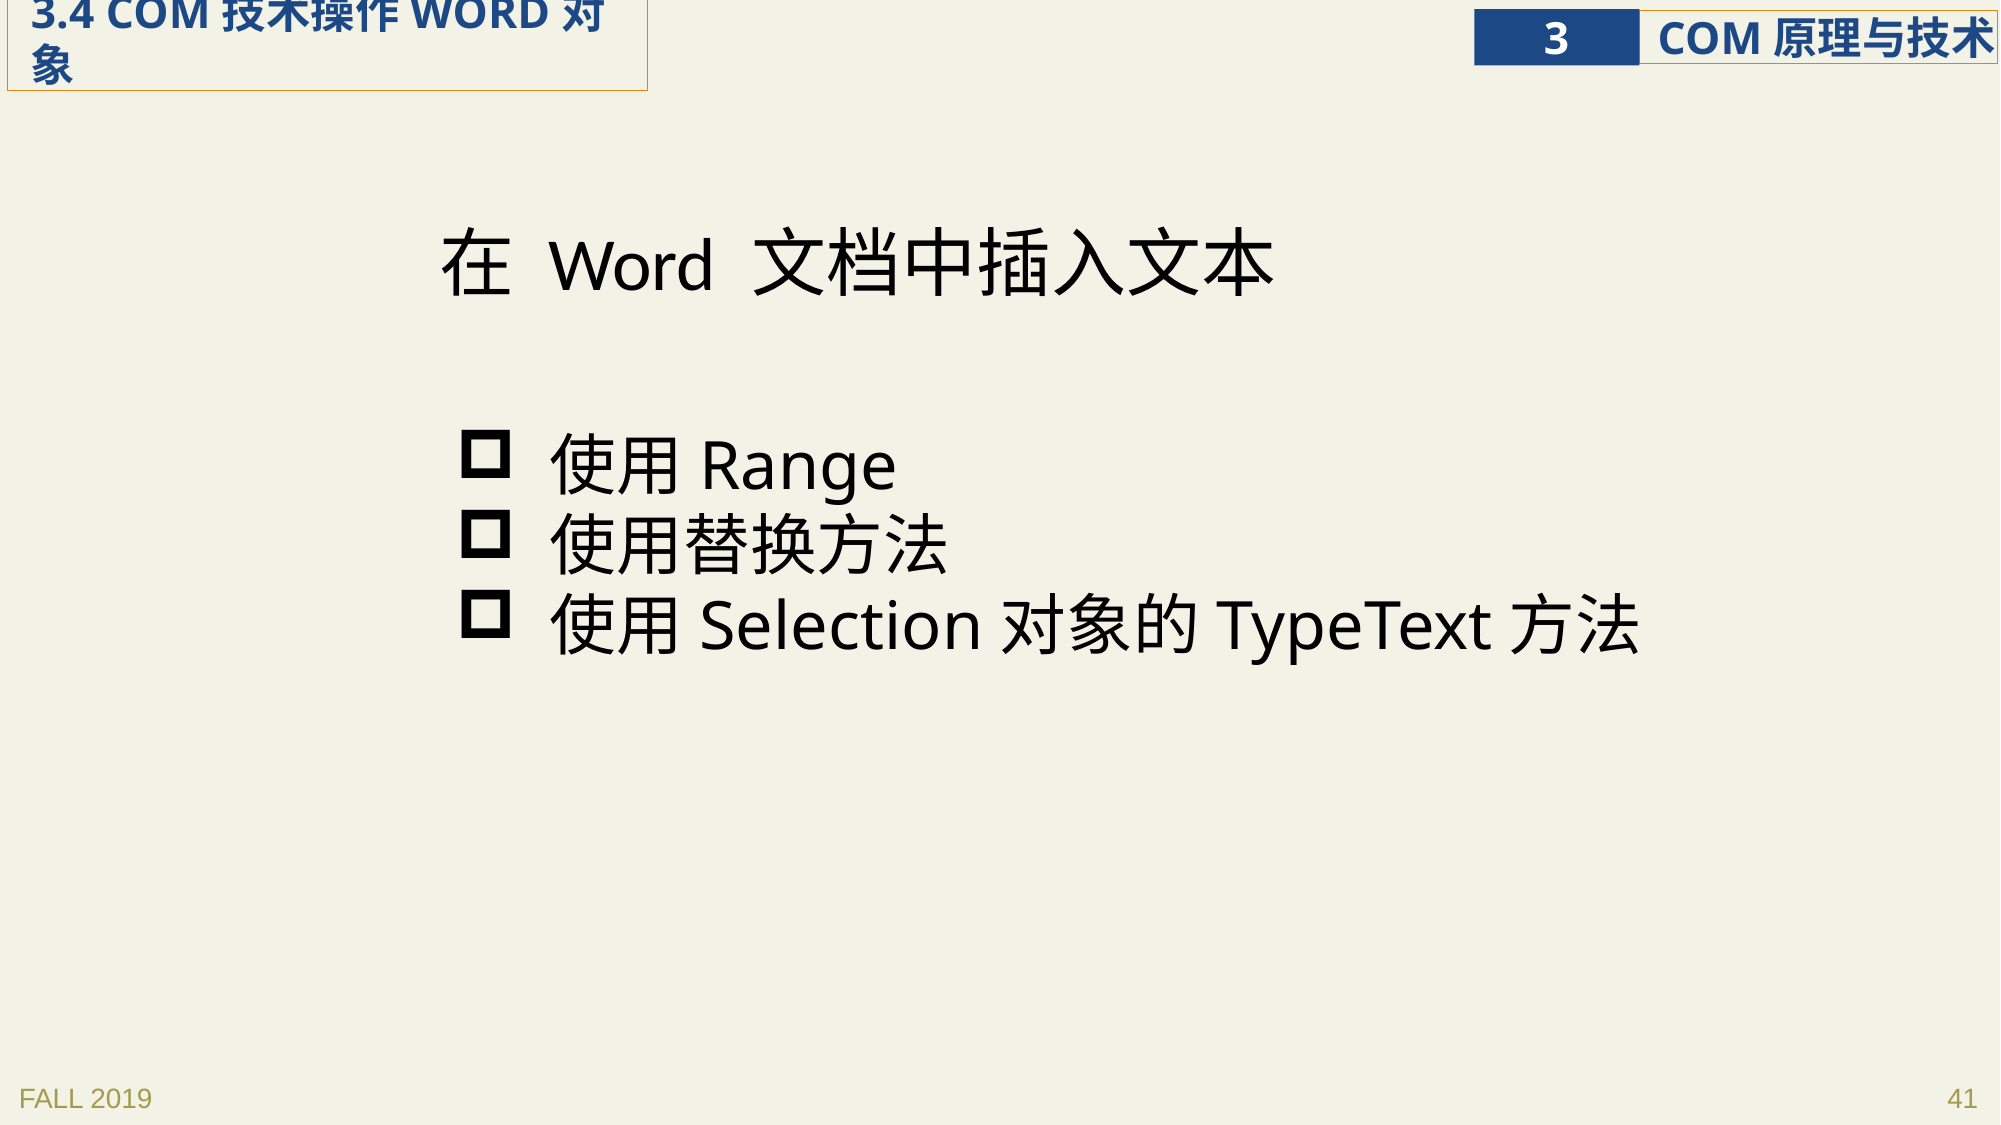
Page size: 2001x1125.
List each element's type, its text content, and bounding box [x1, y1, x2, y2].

title 在 Word 文档中插入文本 [427, 198, 1731, 323]
list 使用Range 使用替换方法 使用Selection对象的TypeText方法 [427, 417, 1839, 830]
